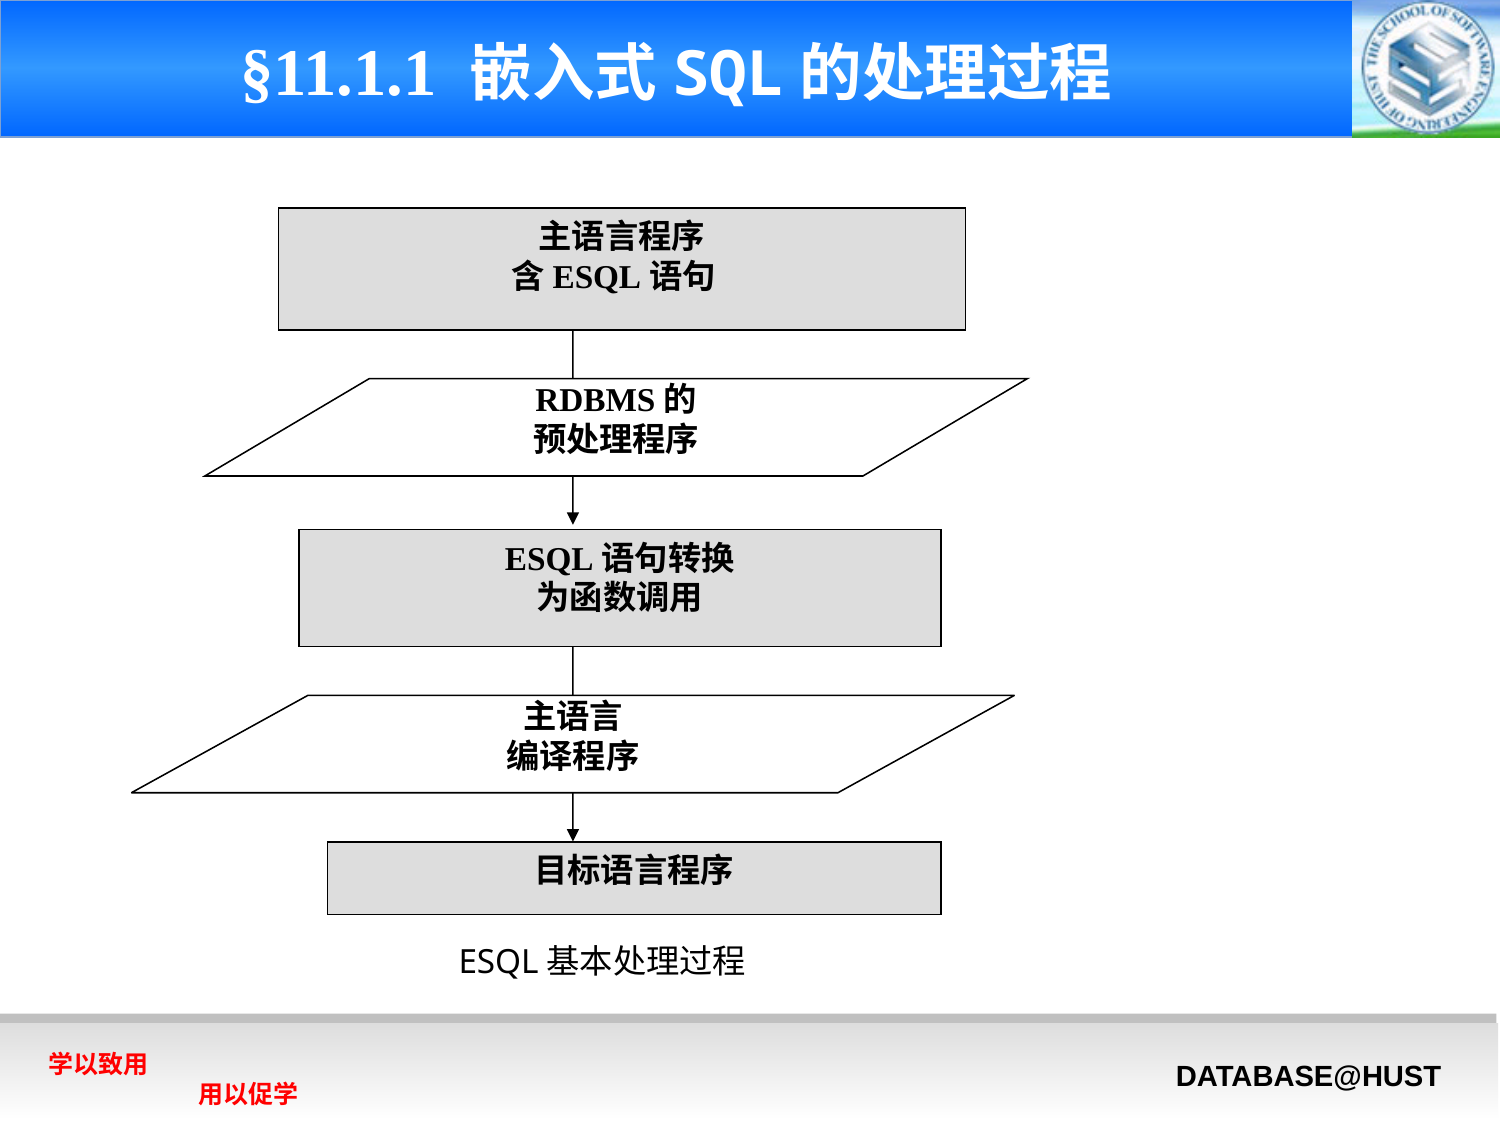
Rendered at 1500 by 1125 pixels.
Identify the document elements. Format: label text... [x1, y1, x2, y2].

picture [1353, 0, 1500, 138]
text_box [123, 207, 1081, 988]
title §11.1.1 嵌入式SQL的处理过程 [0, 0, 1353, 138]
